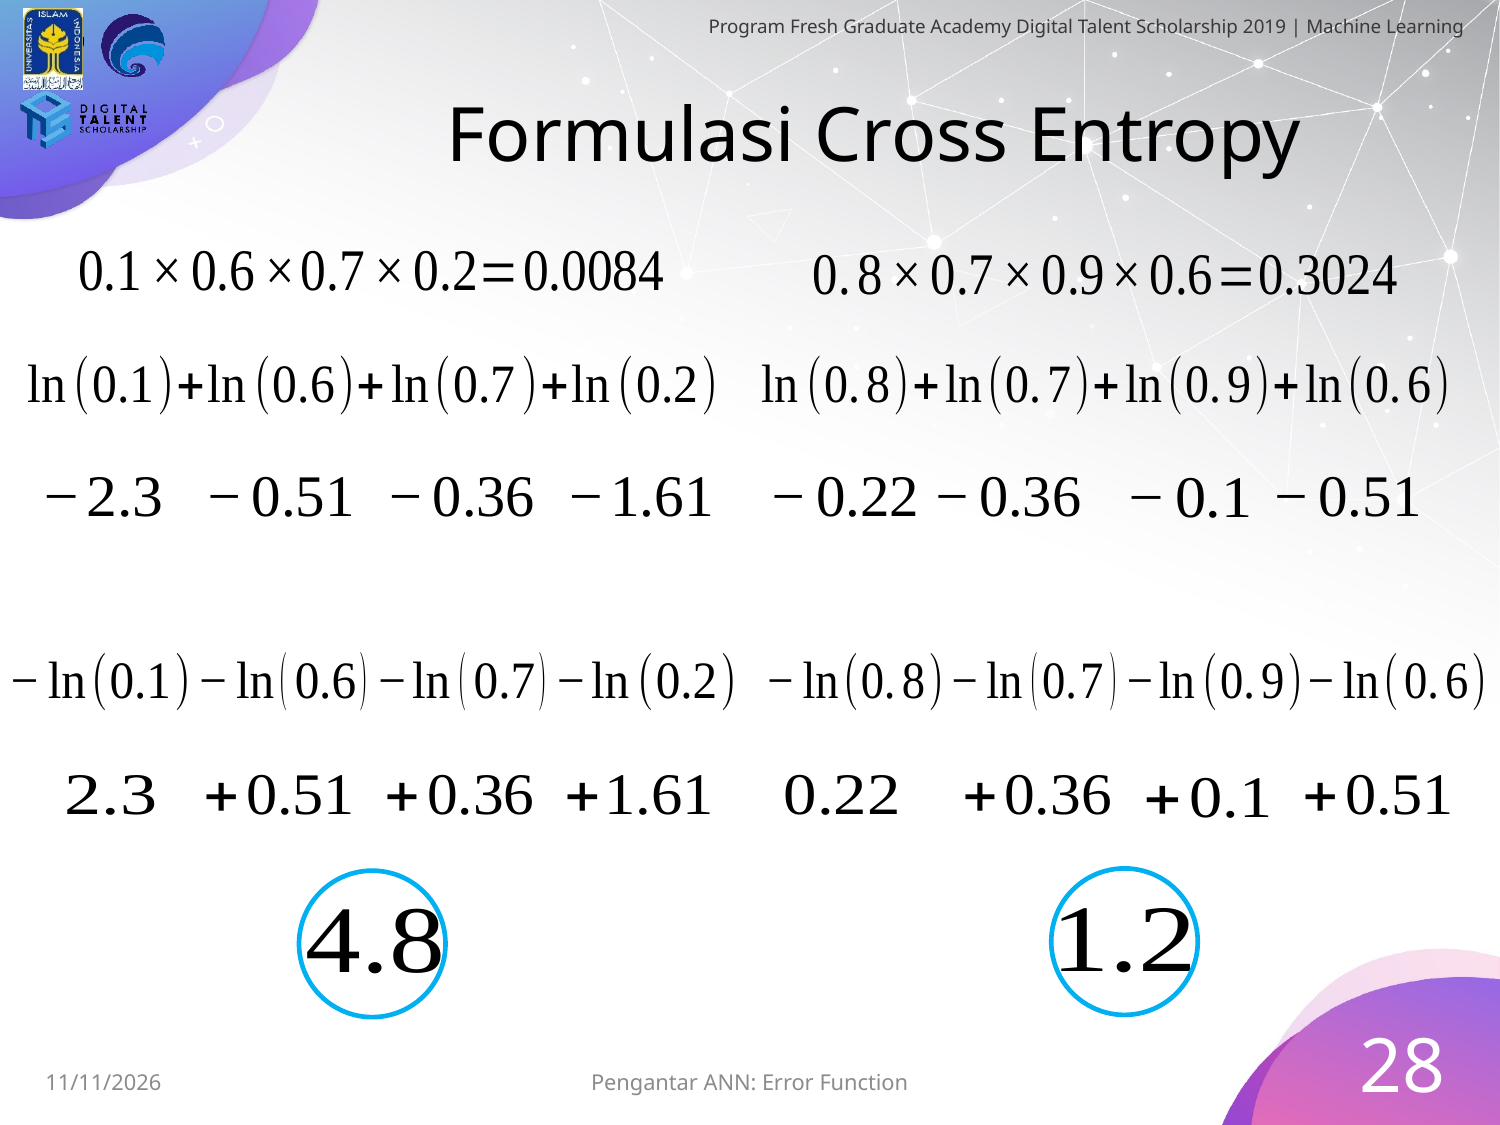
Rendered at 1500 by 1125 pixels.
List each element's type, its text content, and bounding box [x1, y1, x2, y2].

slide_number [30, 1053, 272, 1114]
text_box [39, 464, 716, 531]
picture [0, 0, 1500, 1125]
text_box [1051, 868, 1198, 1015]
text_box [767, 464, 1421, 532]
footer Pengantar ANN: Error Function [382, 1053, 1118, 1114]
title Formulasi Cross Entropy [271, 67, 1478, 206]
slide_number 28 [1327, 1023, 1478, 1114]
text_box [783, 762, 1453, 832]
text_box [64, 762, 716, 829]
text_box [298, 870, 446, 1018]
